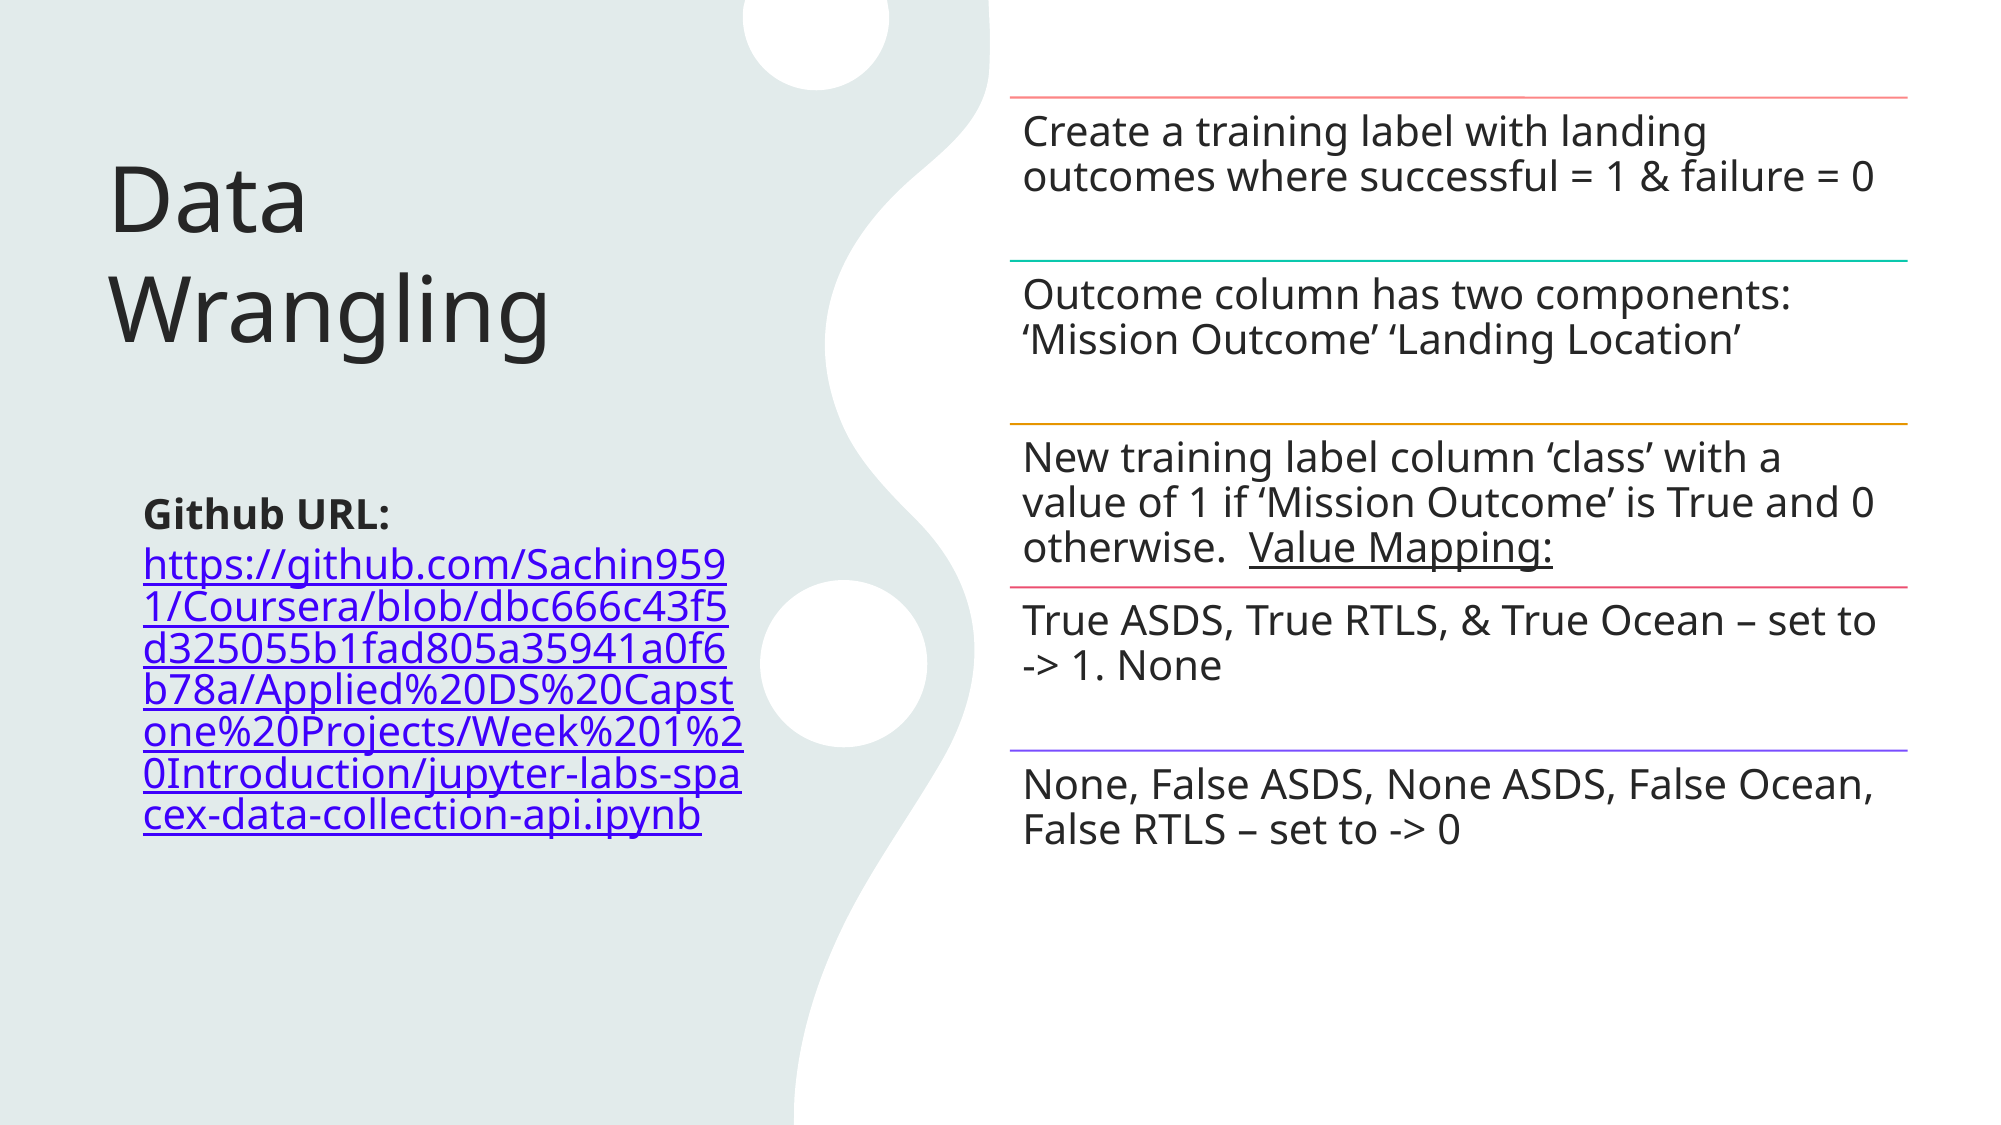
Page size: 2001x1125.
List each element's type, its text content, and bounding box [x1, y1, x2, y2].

text_box [741, 0, 891, 92]
text_box [0, 0, 988, 1125]
text_box [759, 579, 929, 749]
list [1009, 97, 1908, 914]
text_box Github URL: https://github.com/Sachin9591/Coursera/blob/dbc666c43f5d325055b1fad805a35941a0f6b78a/Applied%20DS%20Capstone%20Projects/Week%201%20Introduction/jupyter-labs-spacex-data-collection-api.ipynb [127, 480, 761, 648]
title Data Wrangling [92, 132, 701, 1021]
text_box [792, 0, 2000, 1125]
